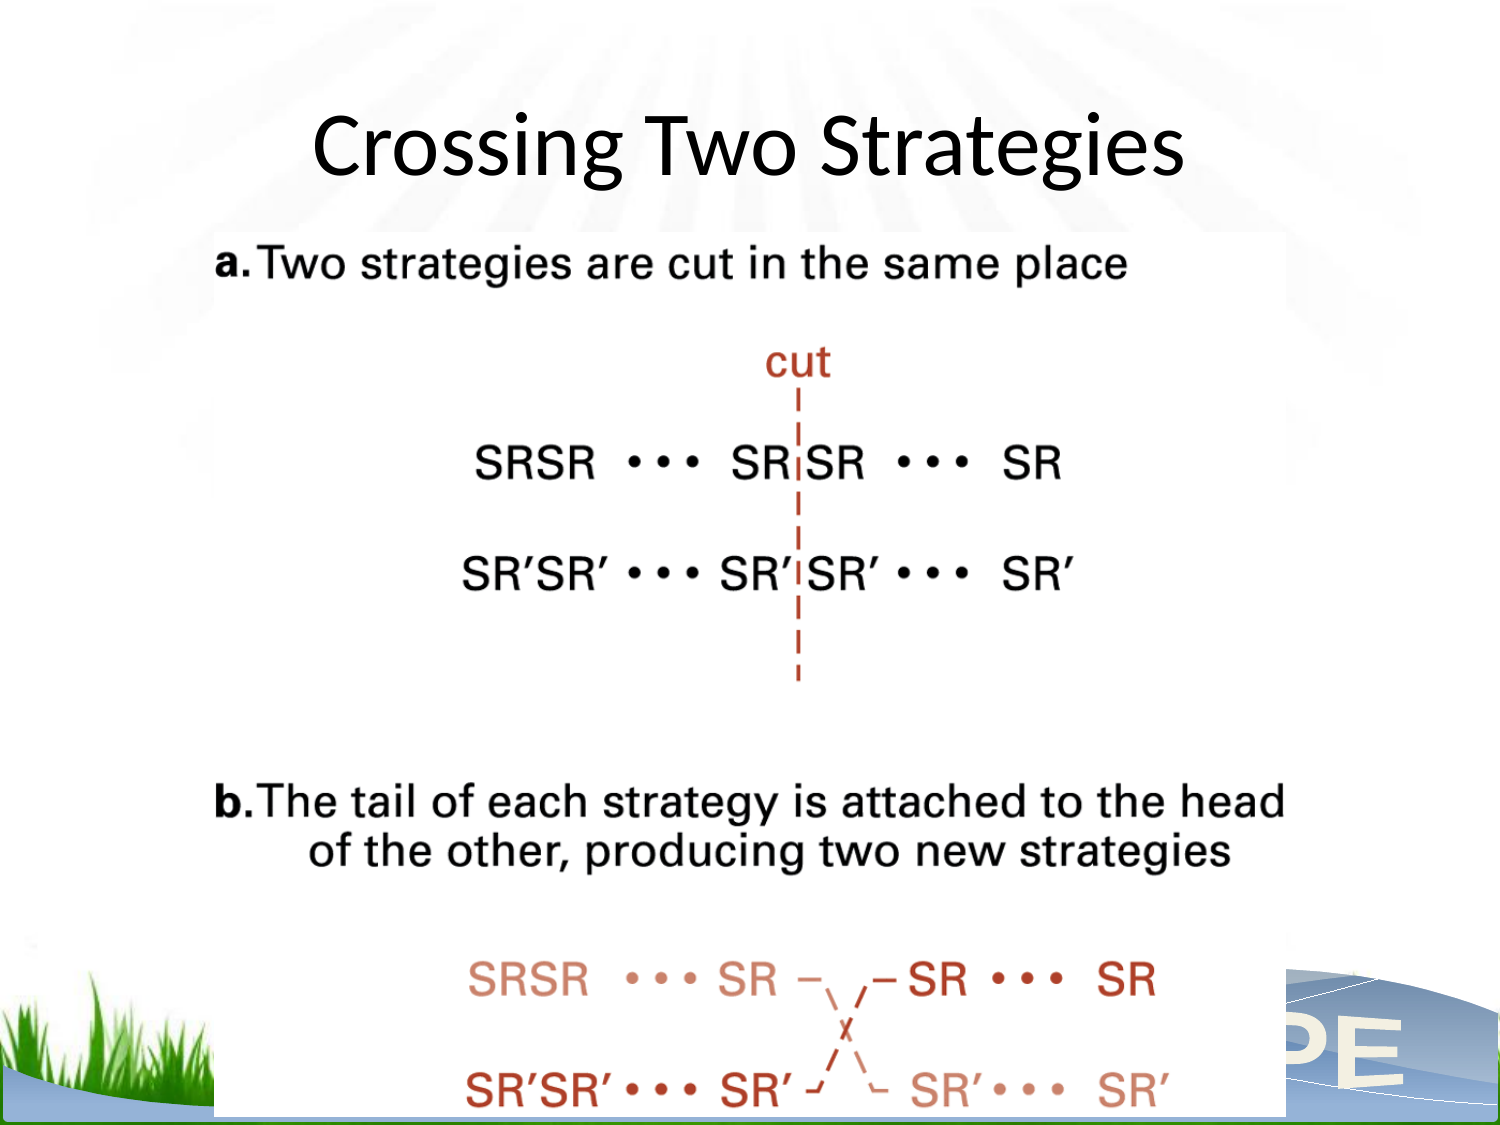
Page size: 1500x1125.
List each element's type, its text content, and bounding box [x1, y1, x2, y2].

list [213, 232, 1287, 1117]
title Crossing Two Strategies [75, 45, 1425, 233]
picture [0, 0, 1500, 1125]
